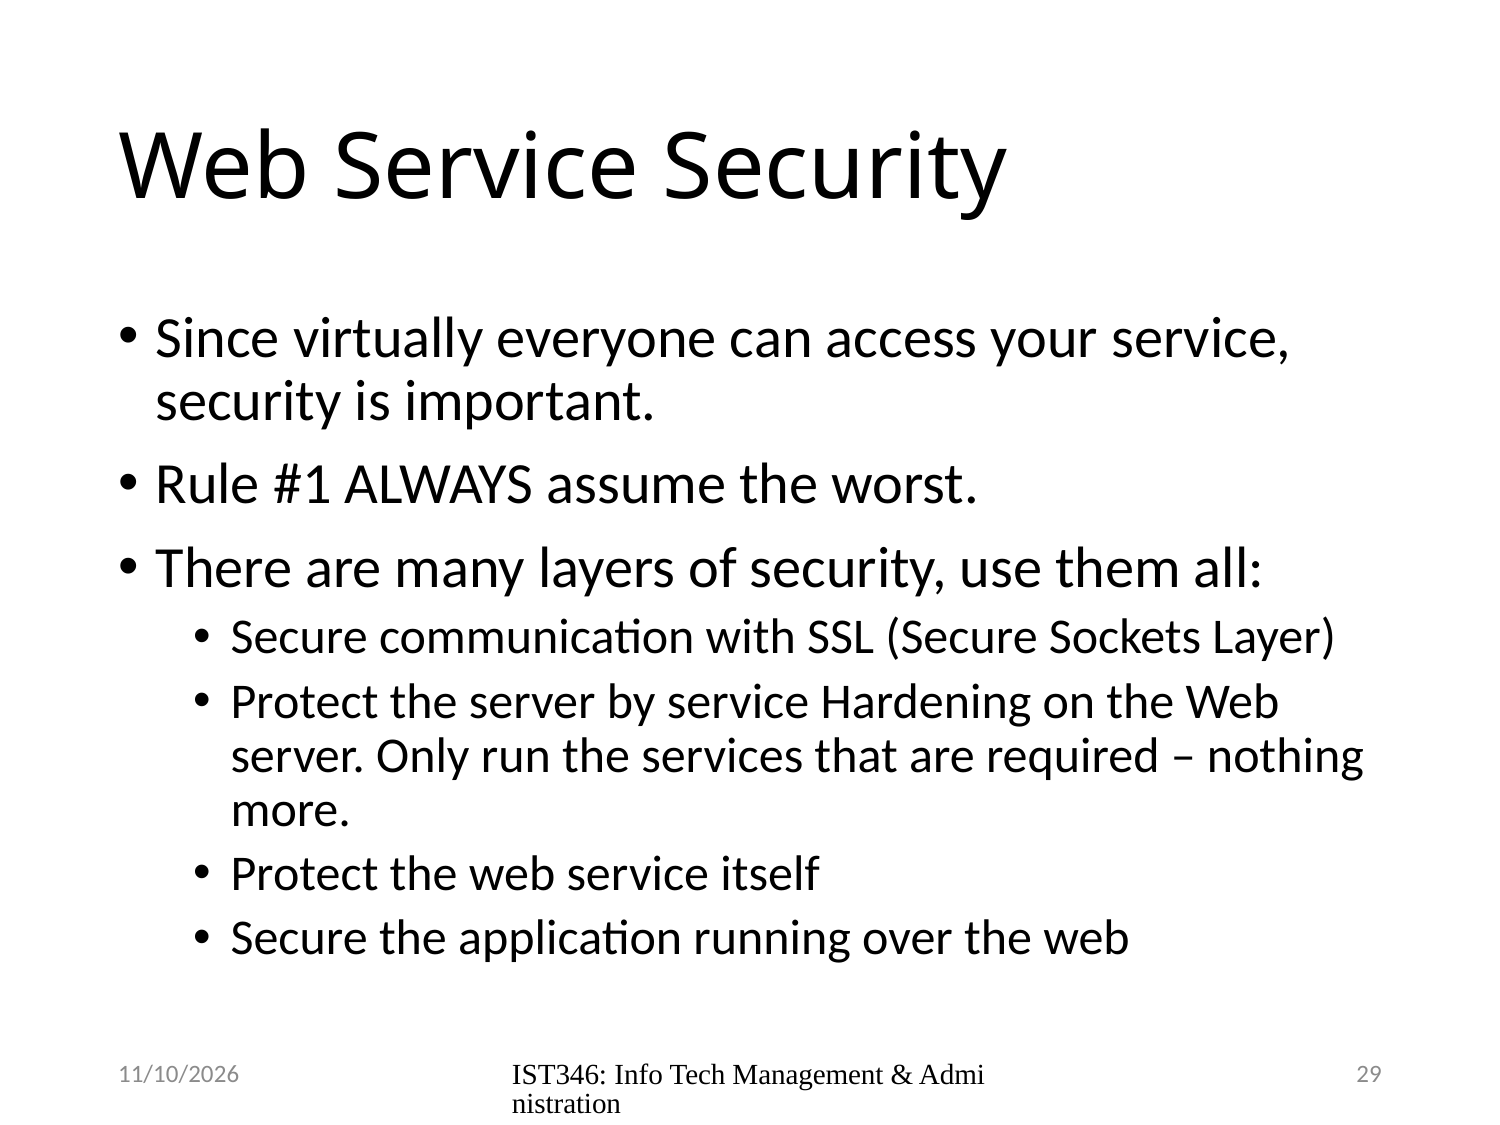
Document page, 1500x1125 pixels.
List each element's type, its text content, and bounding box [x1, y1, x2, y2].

list Since virtually everyone can access your service, security is important. Rule #1 ALWAYS assume the worst. There are many layers of security, use them all: Secure communication with SSL (Secure Sockets Layer) Protect the server by service Hardening on the Web server. Only run the services that are required – nothing more. Protect the web service itself Secure the application running over the web [103, 299, 1397, 1014]
title Web Service Security [103, 59, 1397, 278]
slide_number 29 [1059, 1042, 1397, 1103]
footer IST346: Info Tech Management & Administration [496, 1042, 1004, 1103]
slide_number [103, 1042, 441, 1103]
